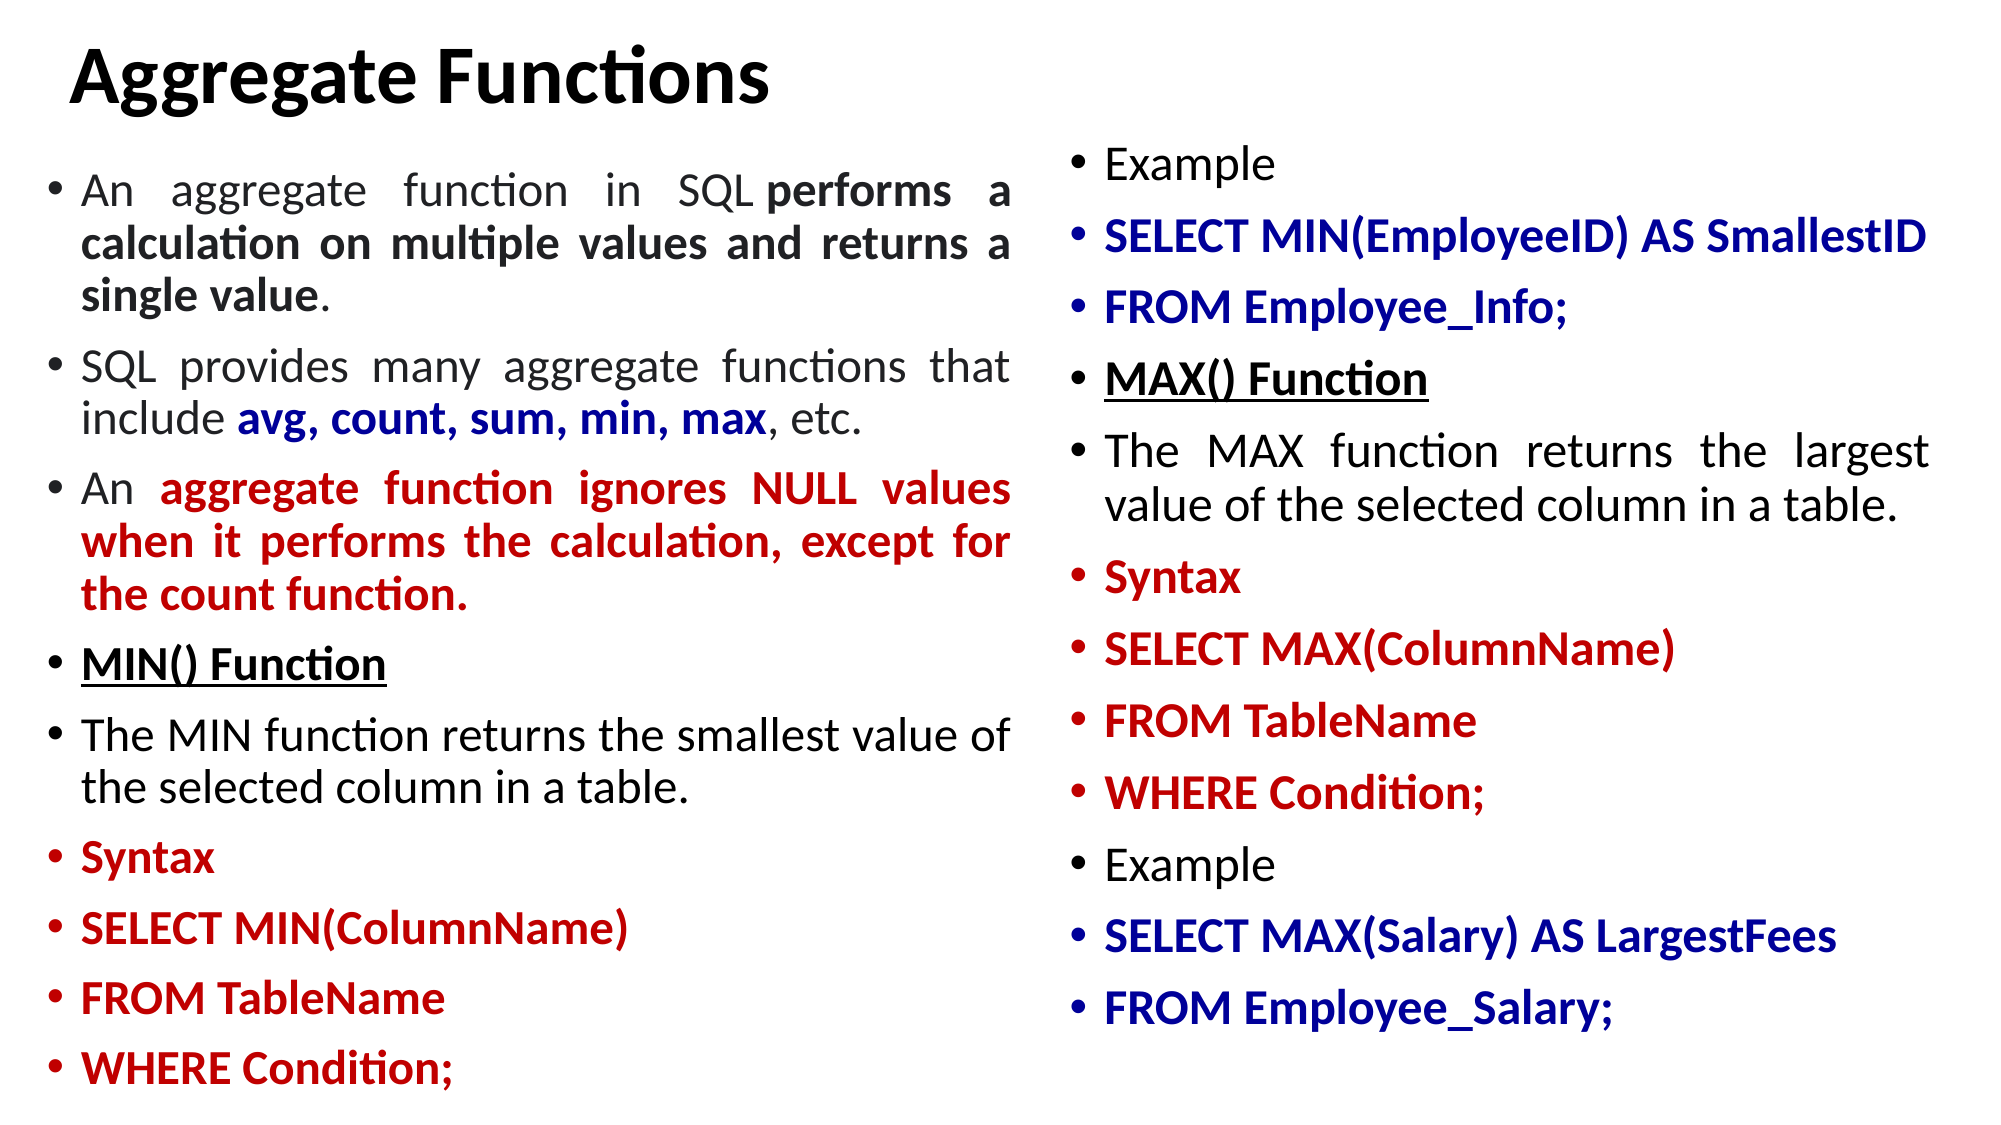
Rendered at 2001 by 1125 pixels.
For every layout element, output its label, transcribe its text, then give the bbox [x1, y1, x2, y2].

title Aggregate Functions [54, 21, 1780, 132]
list An aggregate function in SQL performs a calculation on multiple values and returns a single value. SQL provides many aggregate functions that include avg, count, sum, min, max, etc. An aggregate function ignores NULL values when it performs the calculation, except for the count function. MIN() Function The MIN function returns the smallest value of the selected column in a table. Syntax SELECT MIN(ColumnName) FROM TableName WHERE Condition; [31, 156, 1028, 1104]
text_box Example SELECT MIN(EmployeeID) AS SmallestID FROM Employee_Info; MAX() Function The MAX function returns the largest value of the selected column in a table. Syntax SELECT MAX(ColumnName) FROM TableName WHERE Condition; Example SELECT MAX(Salary) AS LargestFees FROM Employee_Salary; [1054, 129, 1946, 1077]
